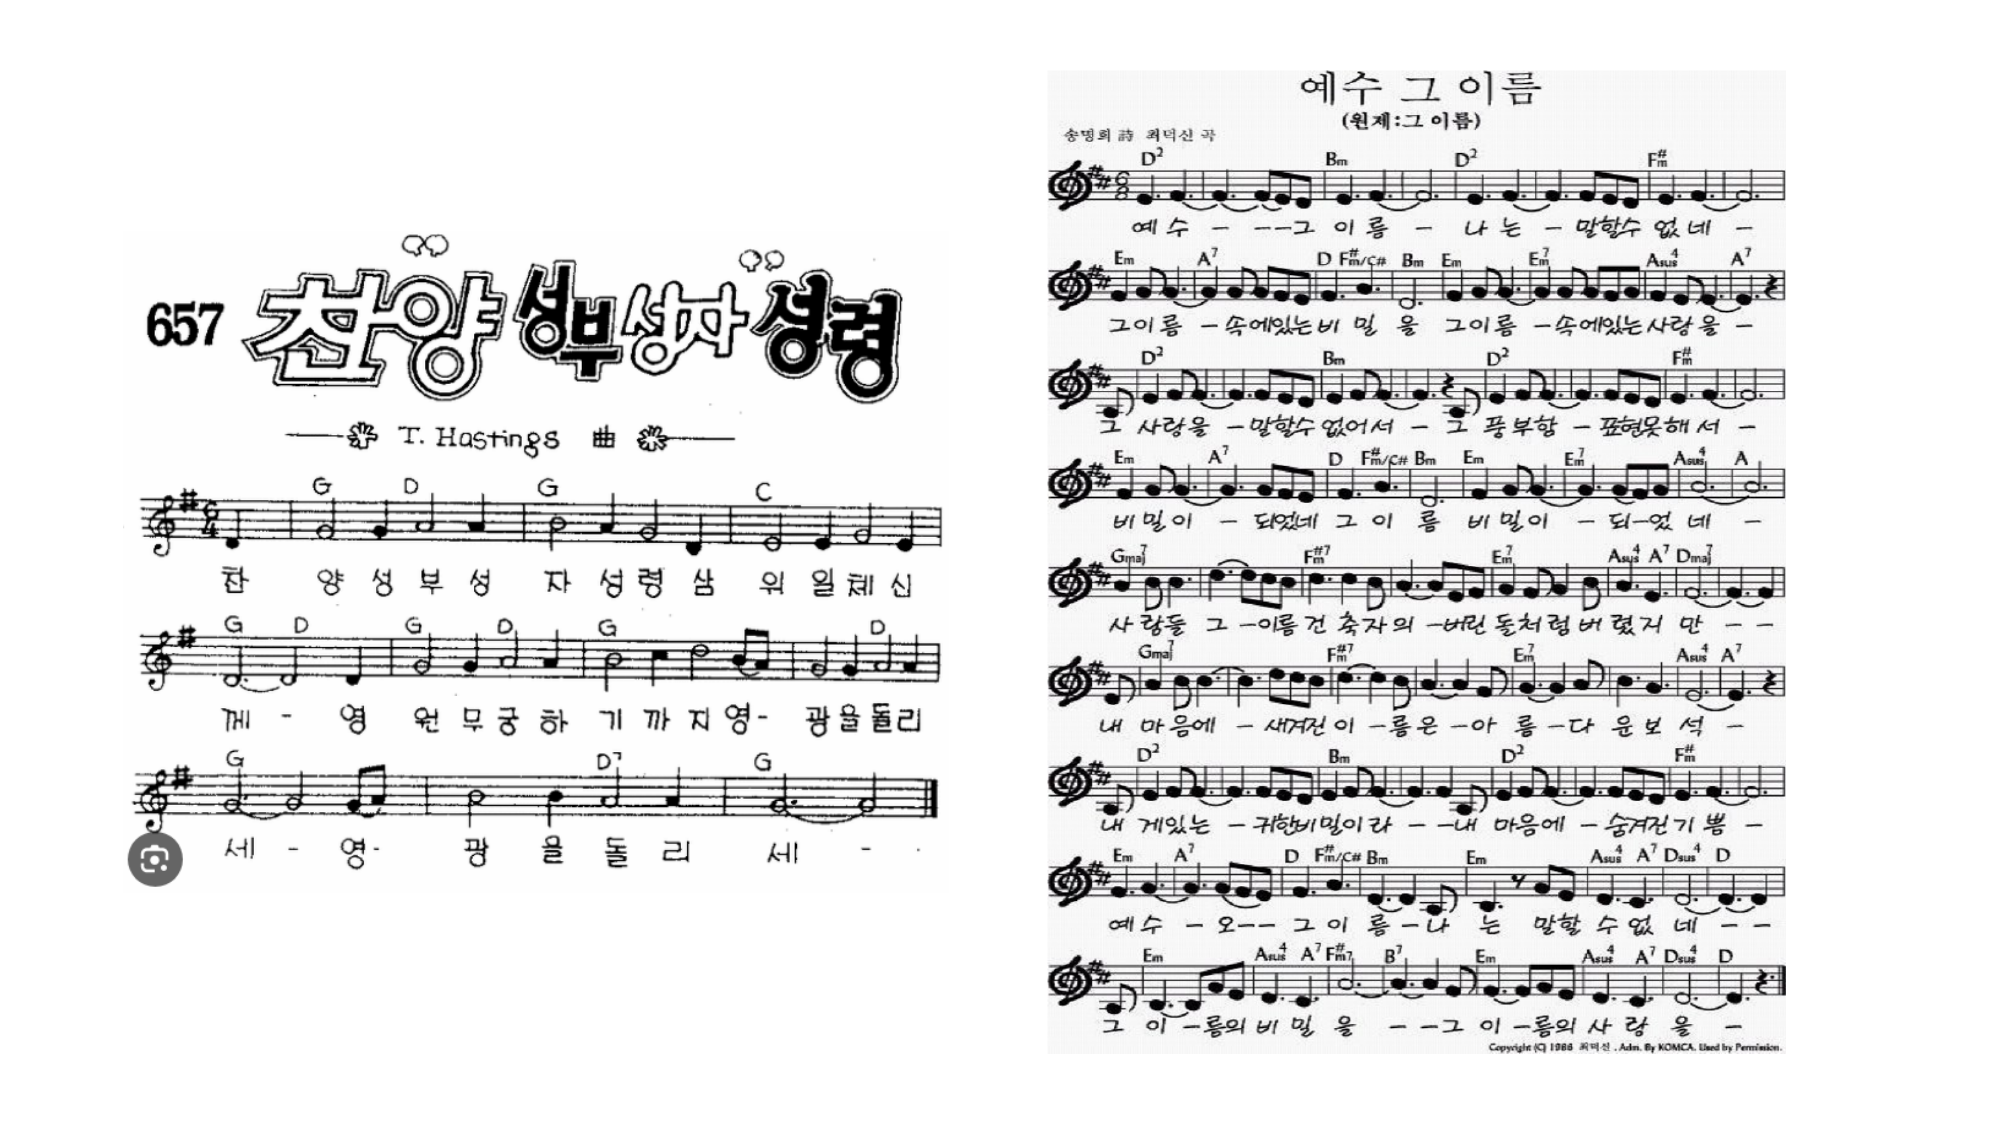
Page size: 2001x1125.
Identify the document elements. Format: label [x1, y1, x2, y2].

picture [123, 231, 950, 894]
picture [1039, 55, 1801, 1069]
